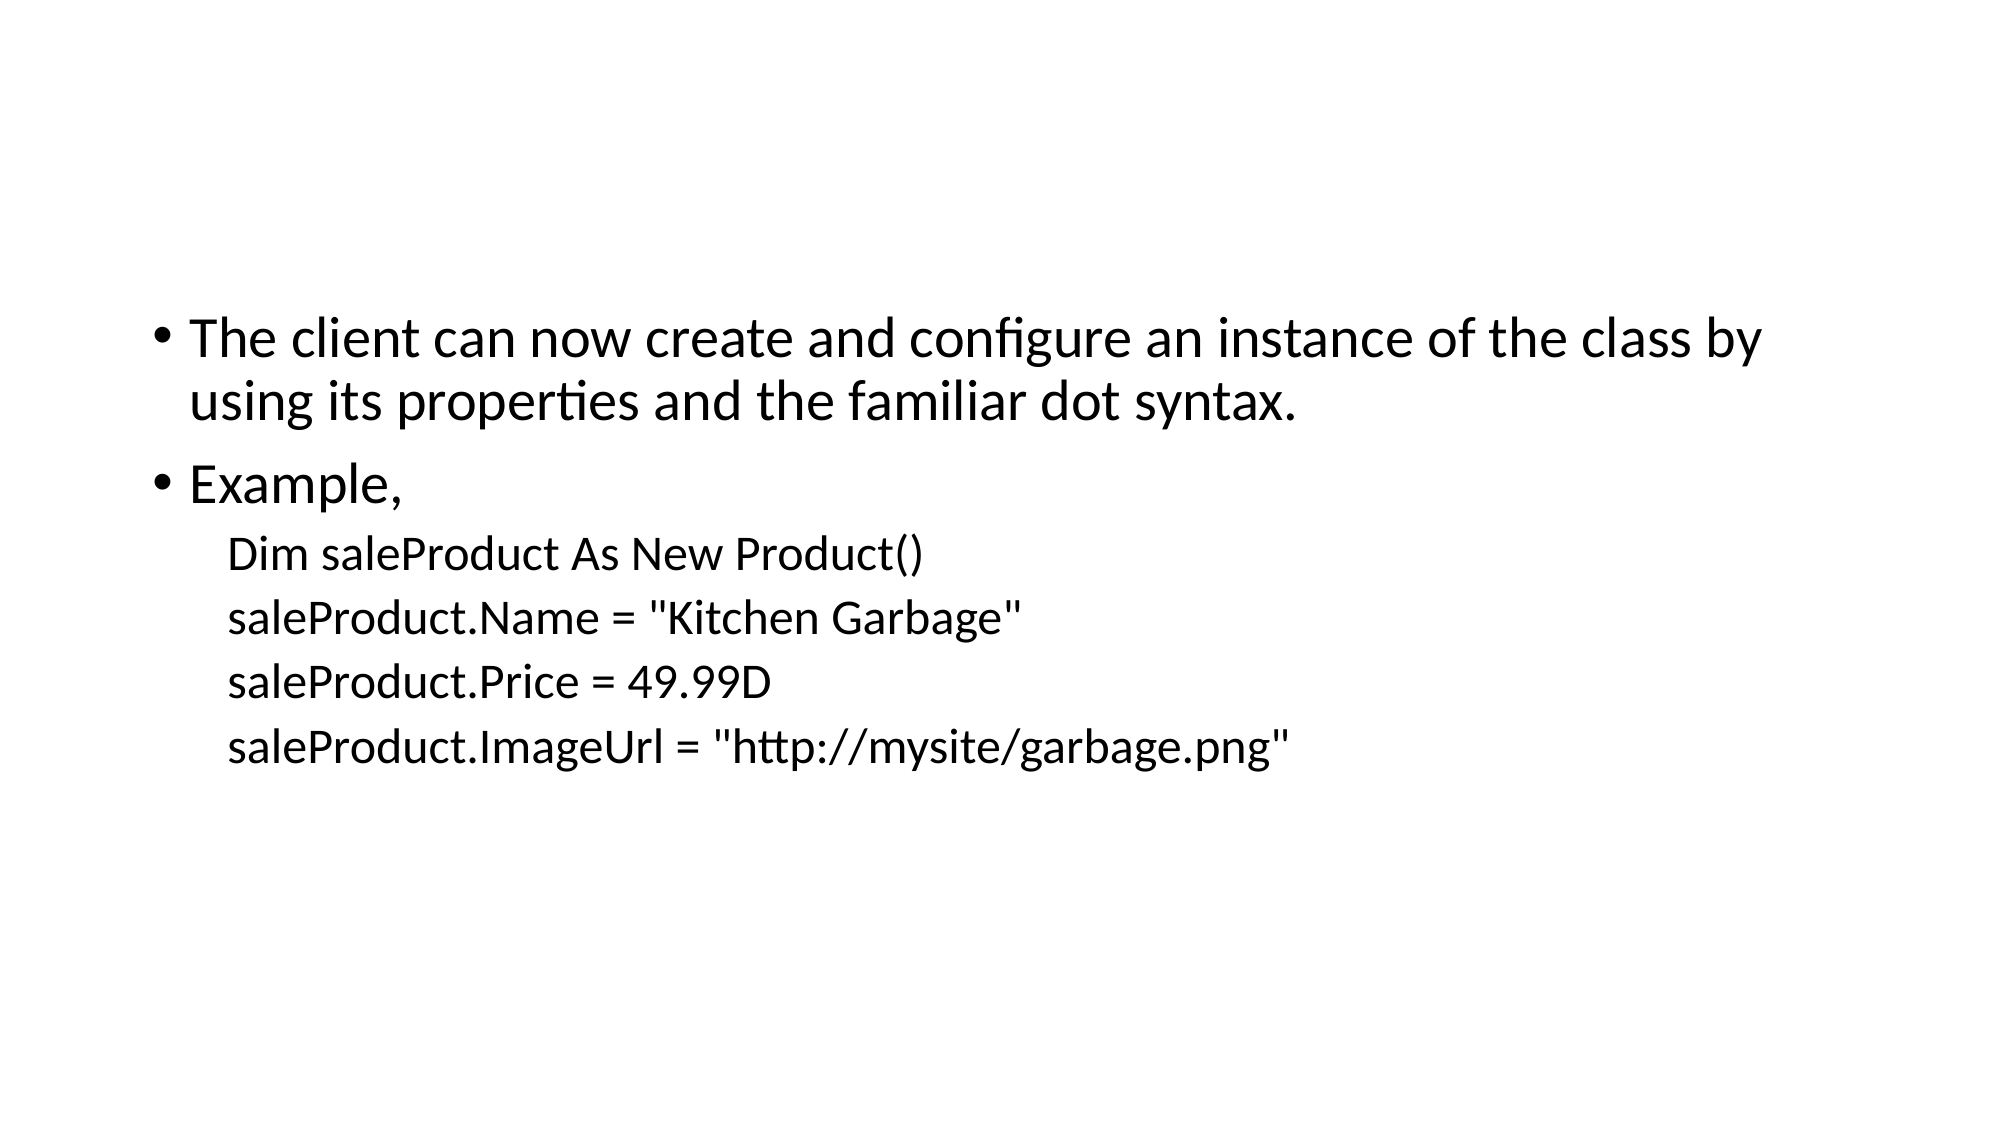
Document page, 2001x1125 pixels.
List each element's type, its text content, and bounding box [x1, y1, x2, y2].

list The client can now create and configure an instance of the class by using its properties and the familiar dot syntax. Example, Dim saleProduct As New Product() saleProduct.Name = "Kitchen Garbage" saleProduct.Price = 49.99D saleProduct.ImageUrl = "http://mysite/garbage.png" [137, 299, 1863, 1014]
